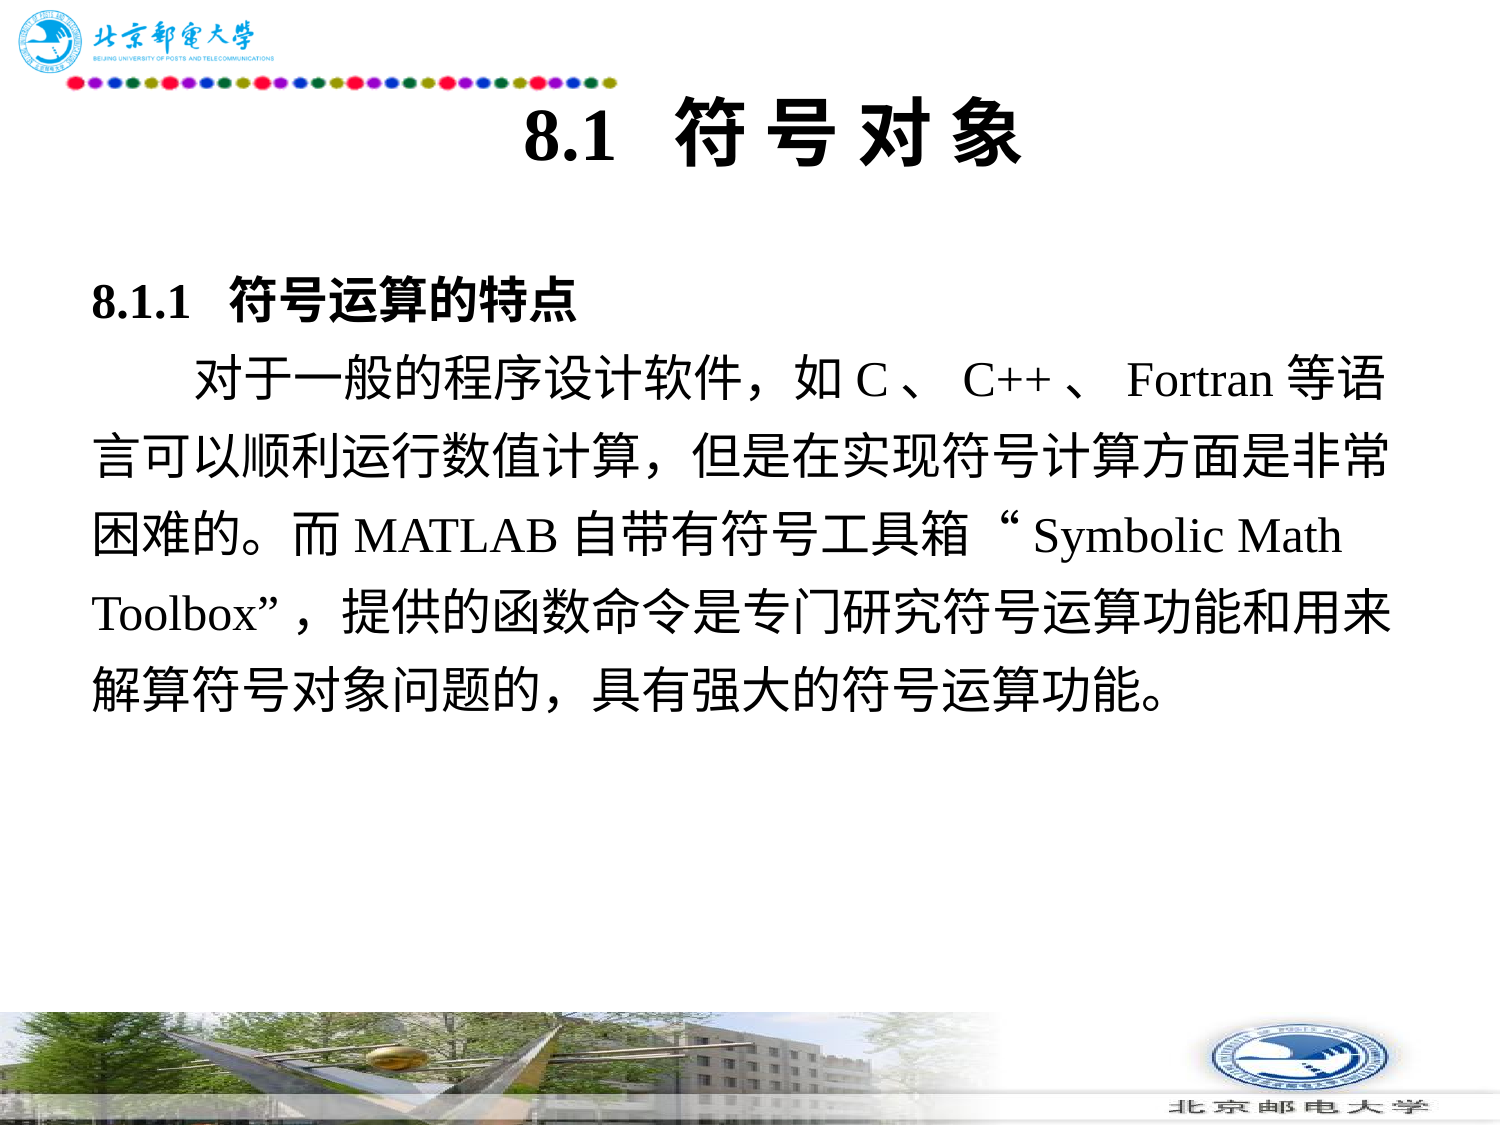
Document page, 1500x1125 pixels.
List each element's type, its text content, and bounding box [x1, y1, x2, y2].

picture [0, 1012, 1500, 1125]
text_box 8.1 符 号 对 象 [509, 78, 1056, 184]
picture [17, 2, 625, 95]
text_box 8.1.1 符号运算的特点 对于一般的程序设计软件，如C、C++、Fortran等语言可以顺利运行数值计算，但是在实现符号计算方面是非常困难的。而MATLAB自带有符号工具箱“Symbolic Math Toolbox”，提供的函数命令是专门研究符号运算功能和用来解算符号对象问题的，具有强大的符号运算功能。 [76, 243, 1447, 726]
